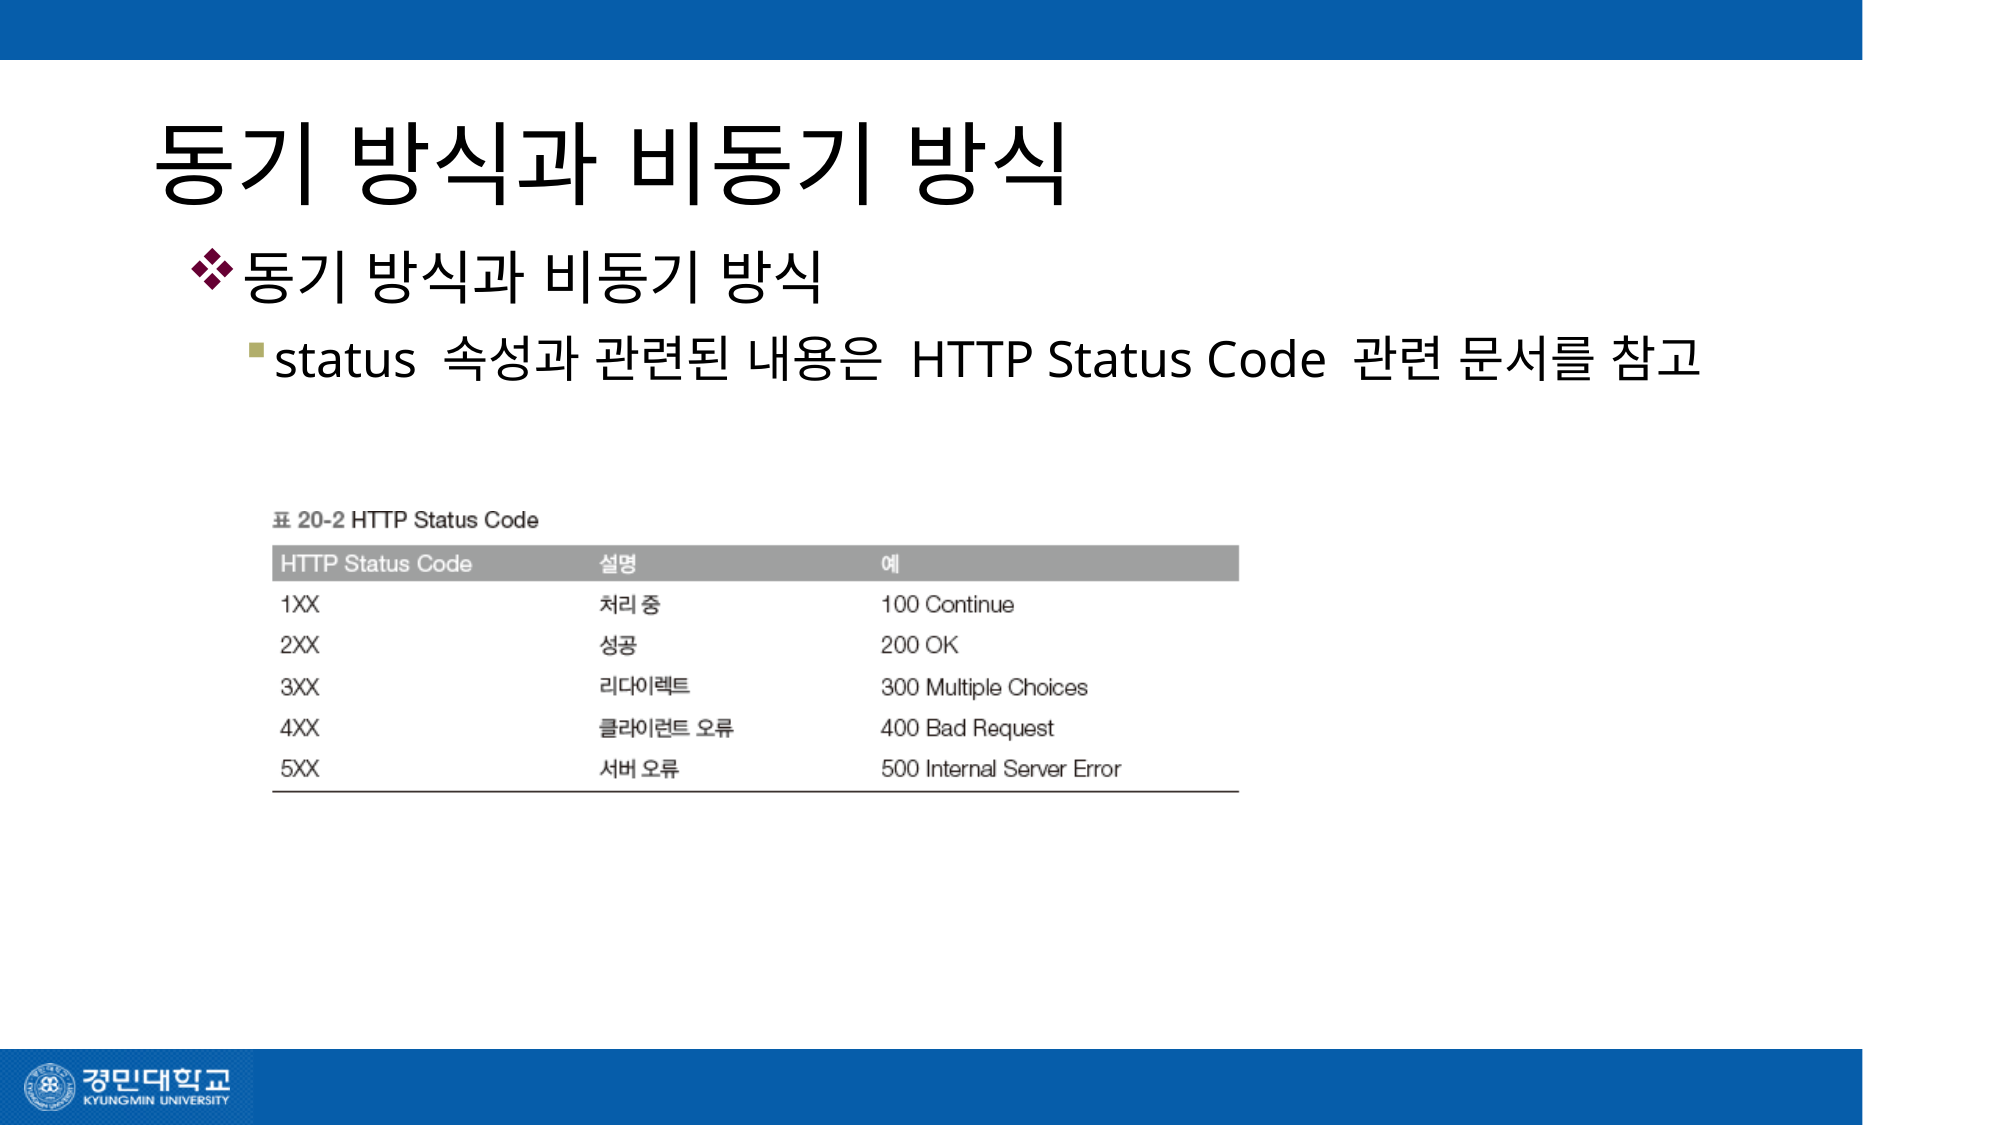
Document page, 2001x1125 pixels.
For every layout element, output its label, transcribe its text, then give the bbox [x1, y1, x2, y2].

title 동기 방식과 비동기 방식 [137, 59, 1863, 278]
list 동기 방식과 비동기 방식 status 속성과 관련된 내용은 HTTP Status Code 관련 문서를 참고 [171, 278, 1830, 1125]
picture [0, 1049, 171, 1125]
picture [271, 511, 1244, 799]
